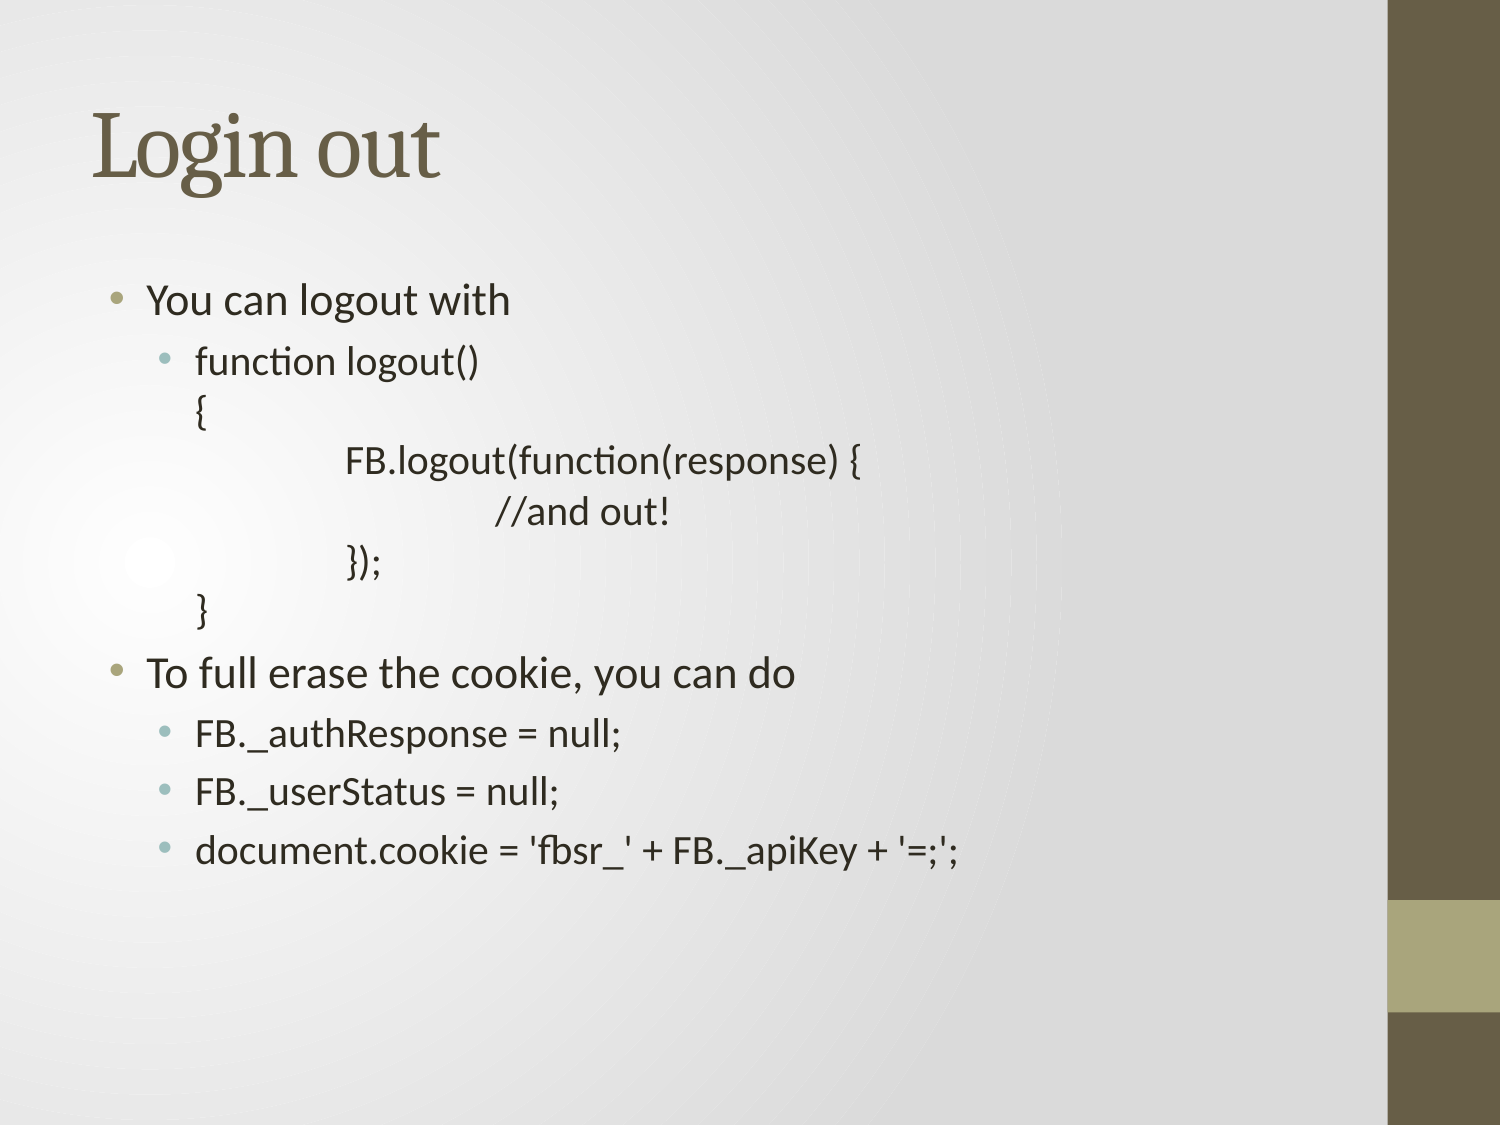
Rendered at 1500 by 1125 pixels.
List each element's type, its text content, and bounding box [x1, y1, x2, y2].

list You can logout with function logout() { FB.logout(function(response) { //and out! }); } To full erase the cookie, you can do FB._authResponse = null; FB._userStatus = null; document.cookie = 'fbsr_' + FB._apiKey + '=;'; [75, 262, 1325, 1050]
title Login out [75, 45, 1325, 233]
